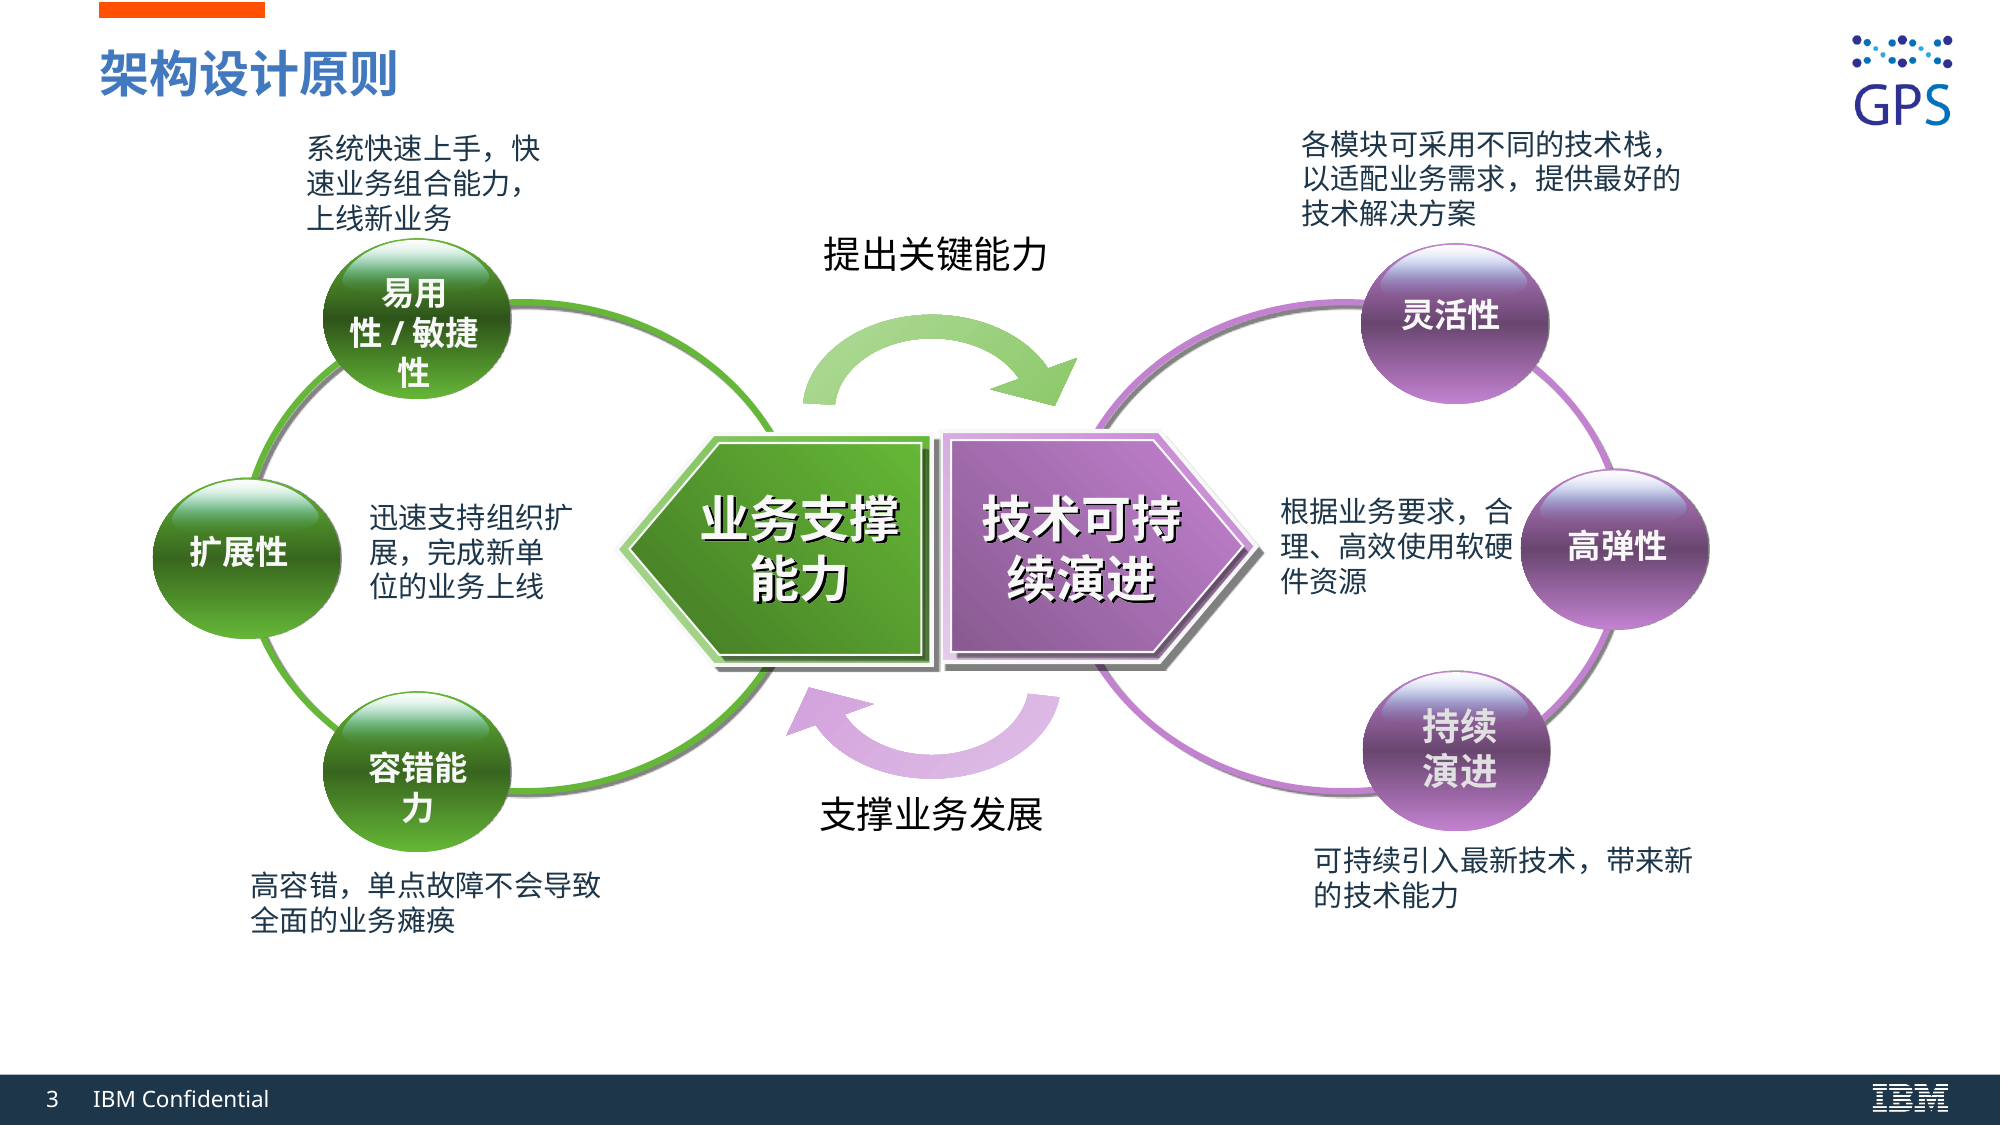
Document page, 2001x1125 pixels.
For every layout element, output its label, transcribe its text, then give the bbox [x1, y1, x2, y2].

title 架构设计原则 [99, 44, 1900, 113]
picture [1872, 1084, 1949, 1112]
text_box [151, 118, 1721, 946]
picture [1832, 0, 1969, 145]
